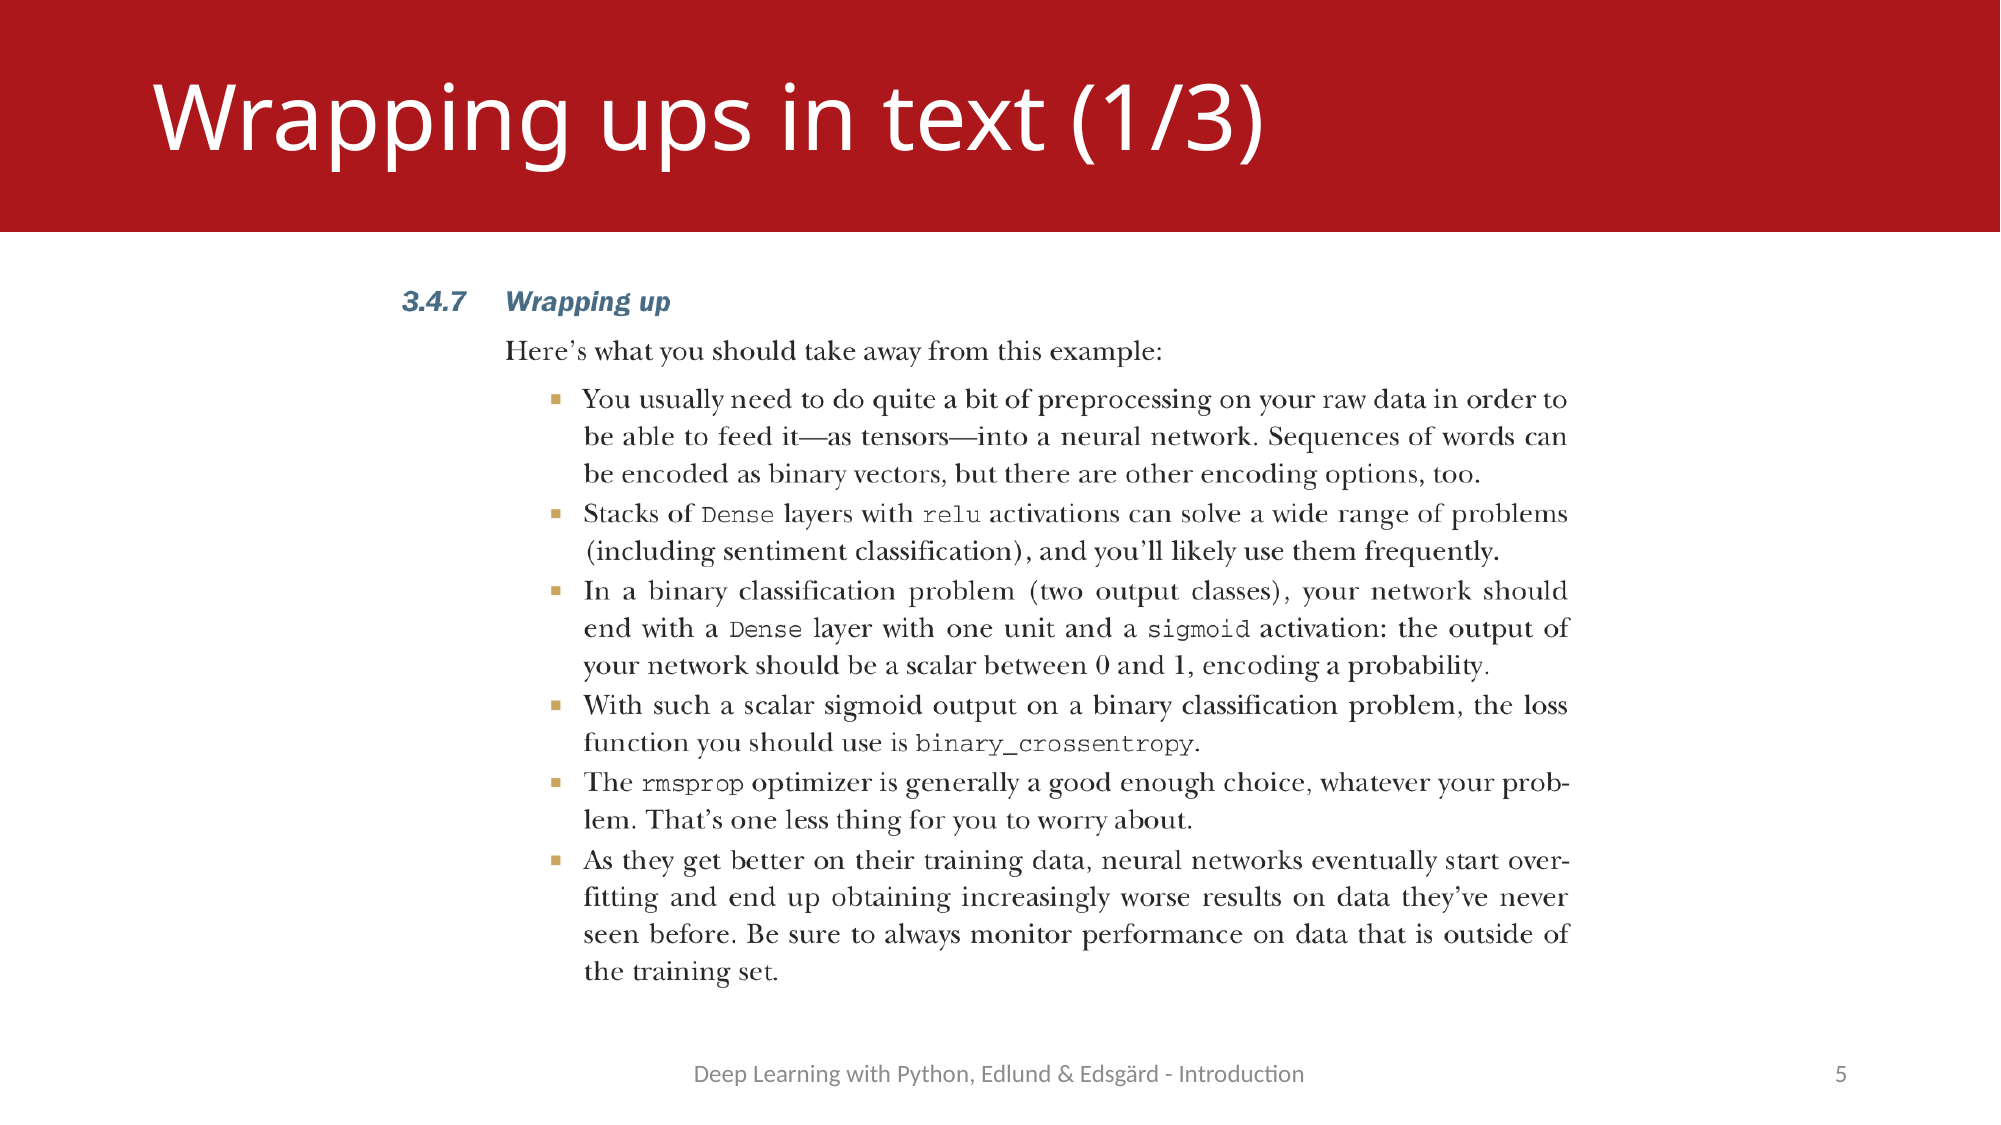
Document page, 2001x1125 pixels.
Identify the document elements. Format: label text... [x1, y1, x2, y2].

footer Deep Learning with Python, Edlund & Edsgärd - Introduction [662, 1042, 1338, 1103]
picture [380, 277, 1642, 1023]
text_box [0, 0, 2000, 233]
slide_number 5 [1412, 1042, 1863, 1103]
title Wrapping ups in text (1/3) [137, 59, 1863, 183]
